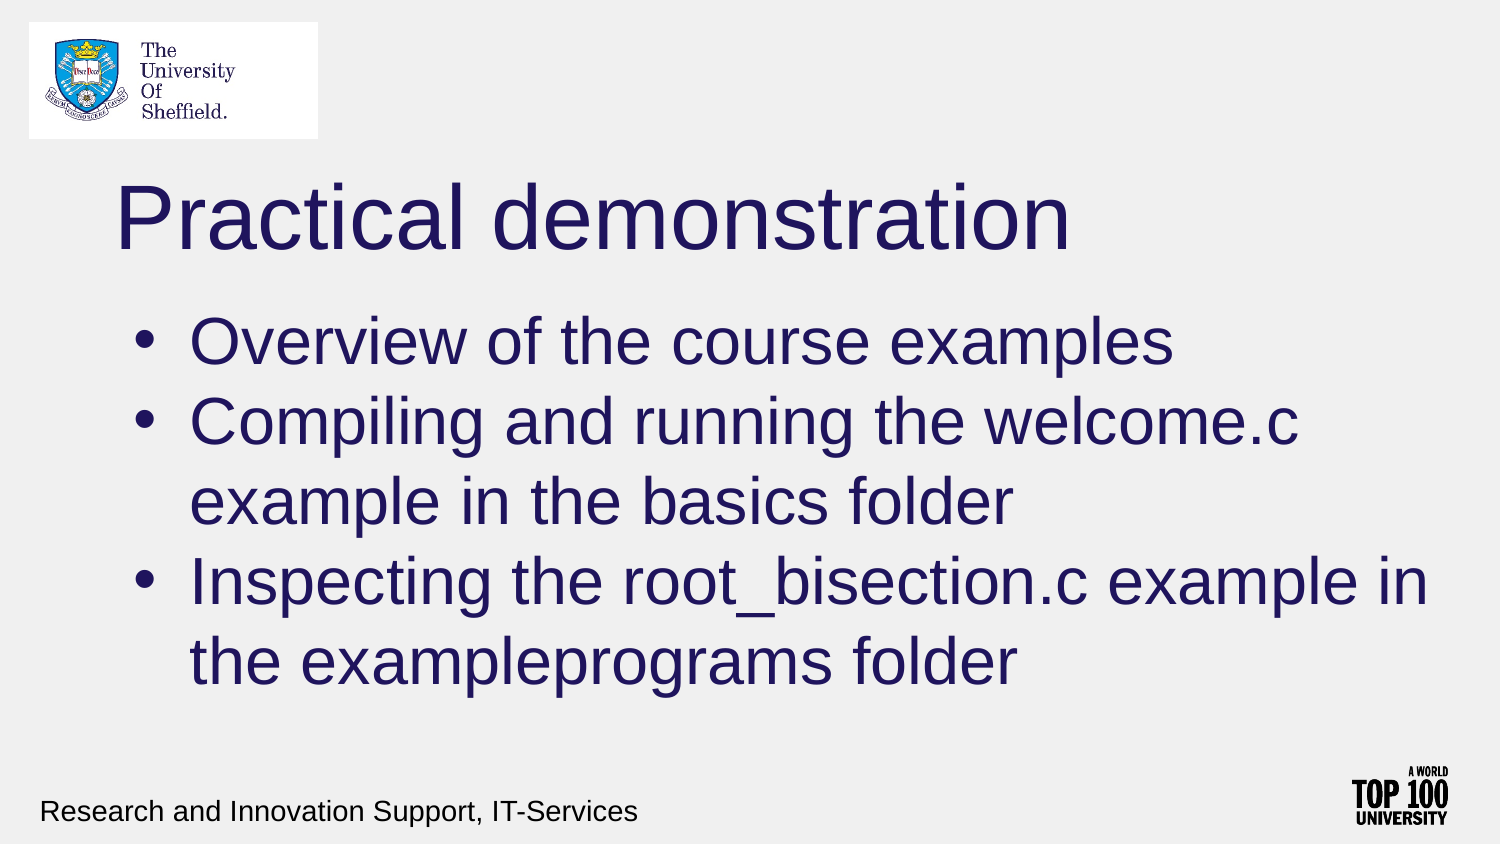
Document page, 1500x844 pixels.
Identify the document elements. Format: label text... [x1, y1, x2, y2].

picture [1352, 766, 1448, 825]
picture [29, 22, 318, 139]
title Practical demonstration [99, 168, 1450, 263]
list Overview of the course examples Compiling and running the welcome.c example in the basics folder Inspecting the root_bisection.c example in the exampleprograms folder [99, 290, 1450, 750]
